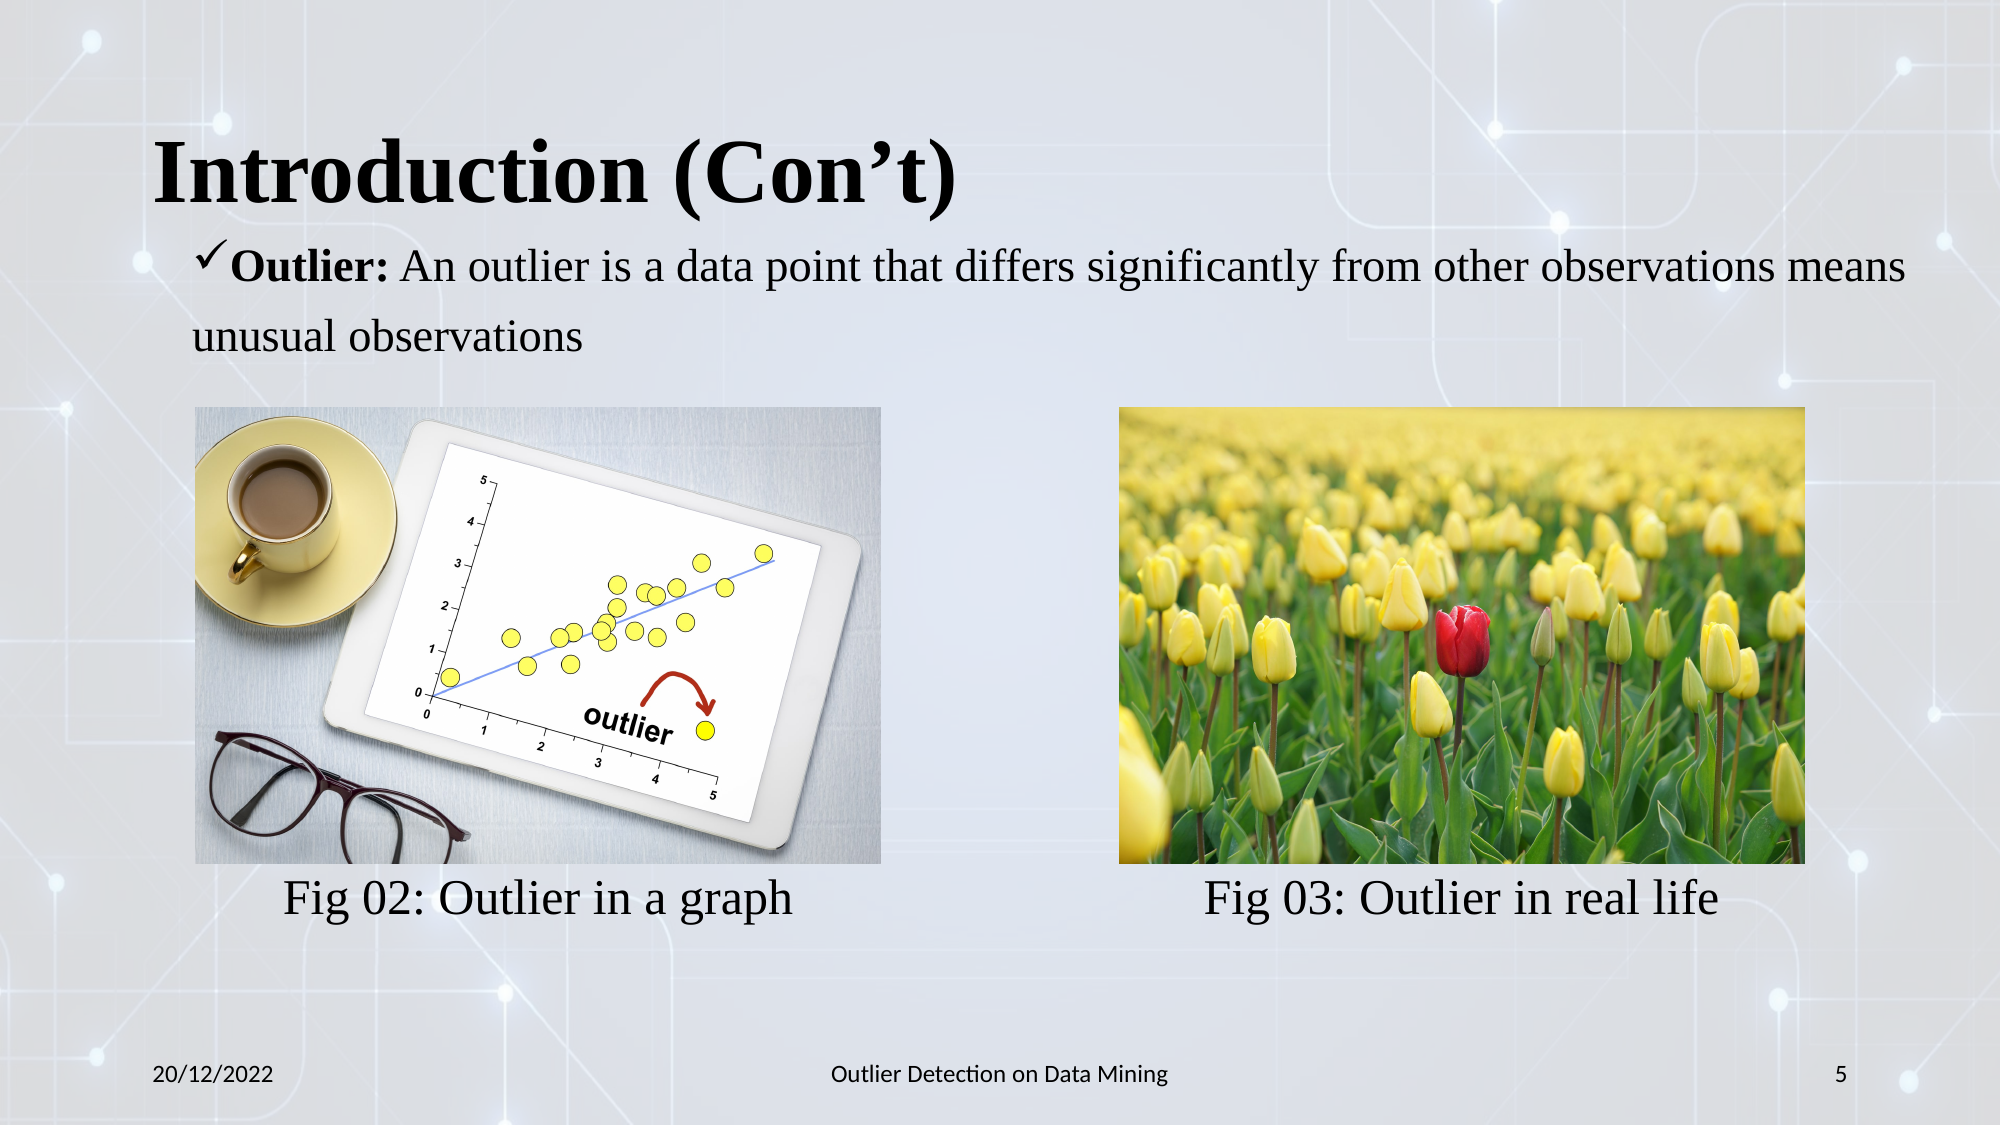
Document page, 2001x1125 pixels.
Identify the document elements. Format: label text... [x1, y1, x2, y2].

footer Outlier Detection on Data Mining [662, 1042, 1338, 1103]
slide_number 5 [1412, 1042, 1863, 1103]
text_box Outlier: An outlier is a data point that differs significantly from other observations means unusual observations [177, 234, 1965, 408]
picture [1119, 407, 1805, 864]
text_box Fig 02: Outlier in a graph [255, 864, 821, 937]
title Introduction (Con’t) [137, 111, 1137, 235]
picture [195, 407, 881, 864]
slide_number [137, 1042, 588, 1103]
text_box Fig 03: Outlier in real life [1179, 864, 1745, 937]
